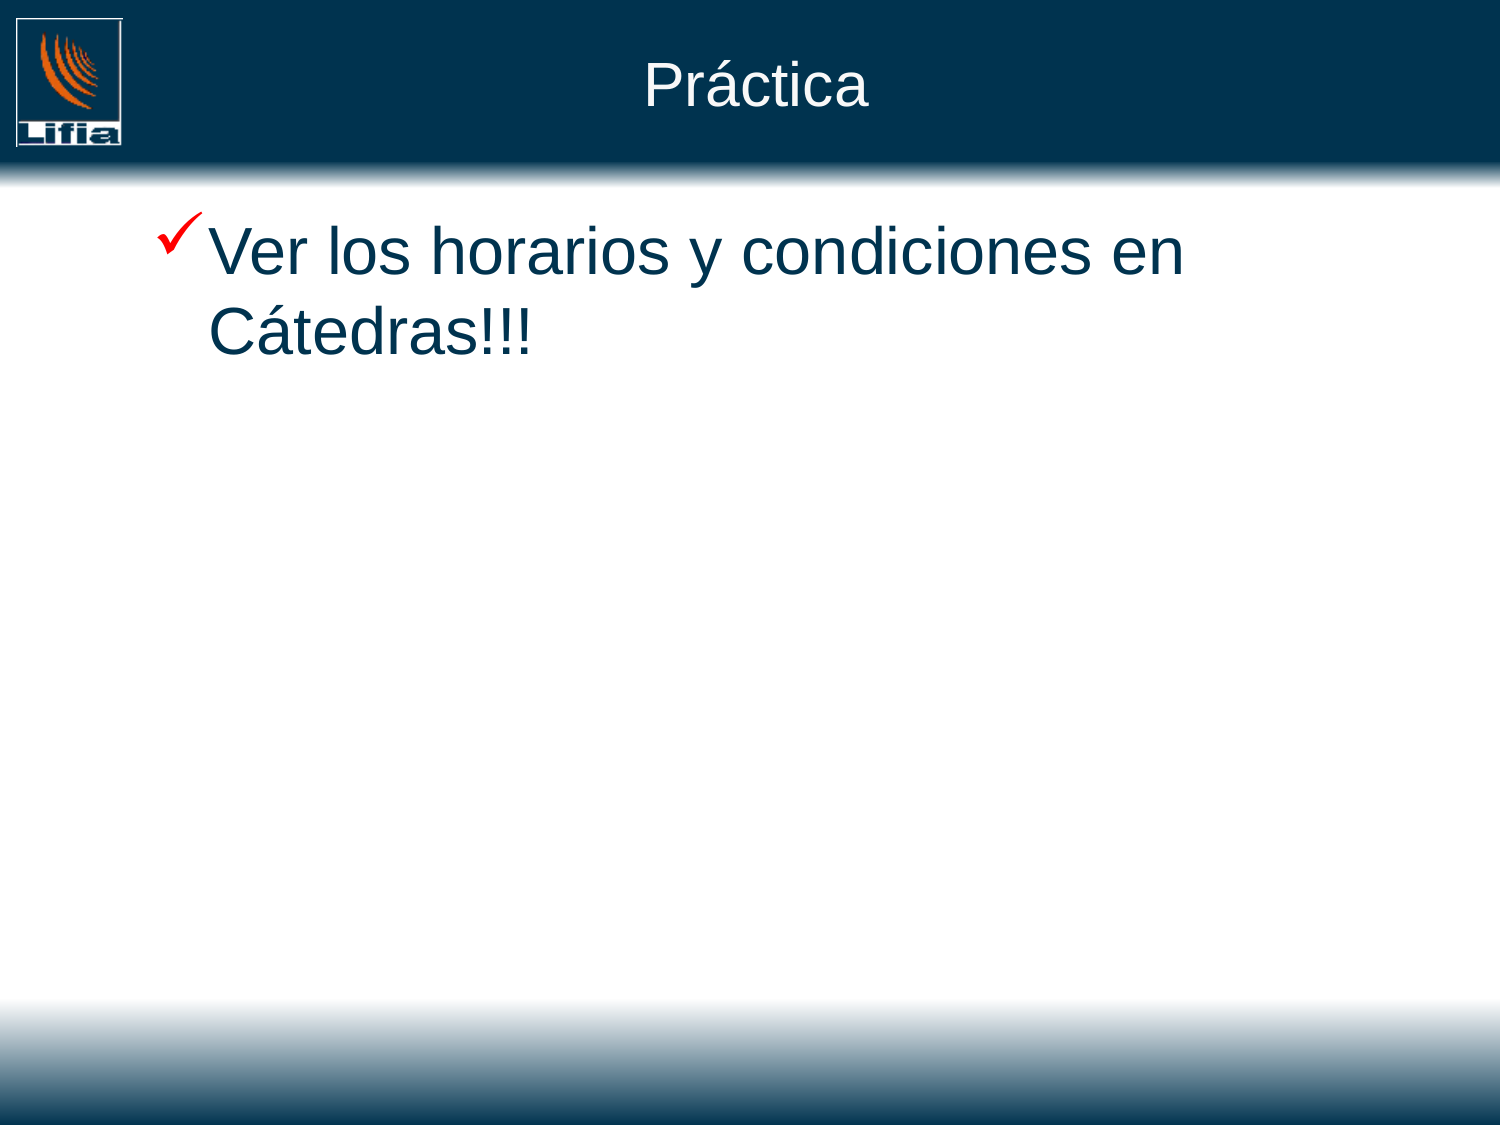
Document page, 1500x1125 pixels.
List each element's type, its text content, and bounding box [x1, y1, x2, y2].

list Ver los horarios y condiciones en Cátedras!!! [137, 199, 1463, 976]
picture [16, 18, 123, 147]
title Práctica [149, 0, 1363, 163]
